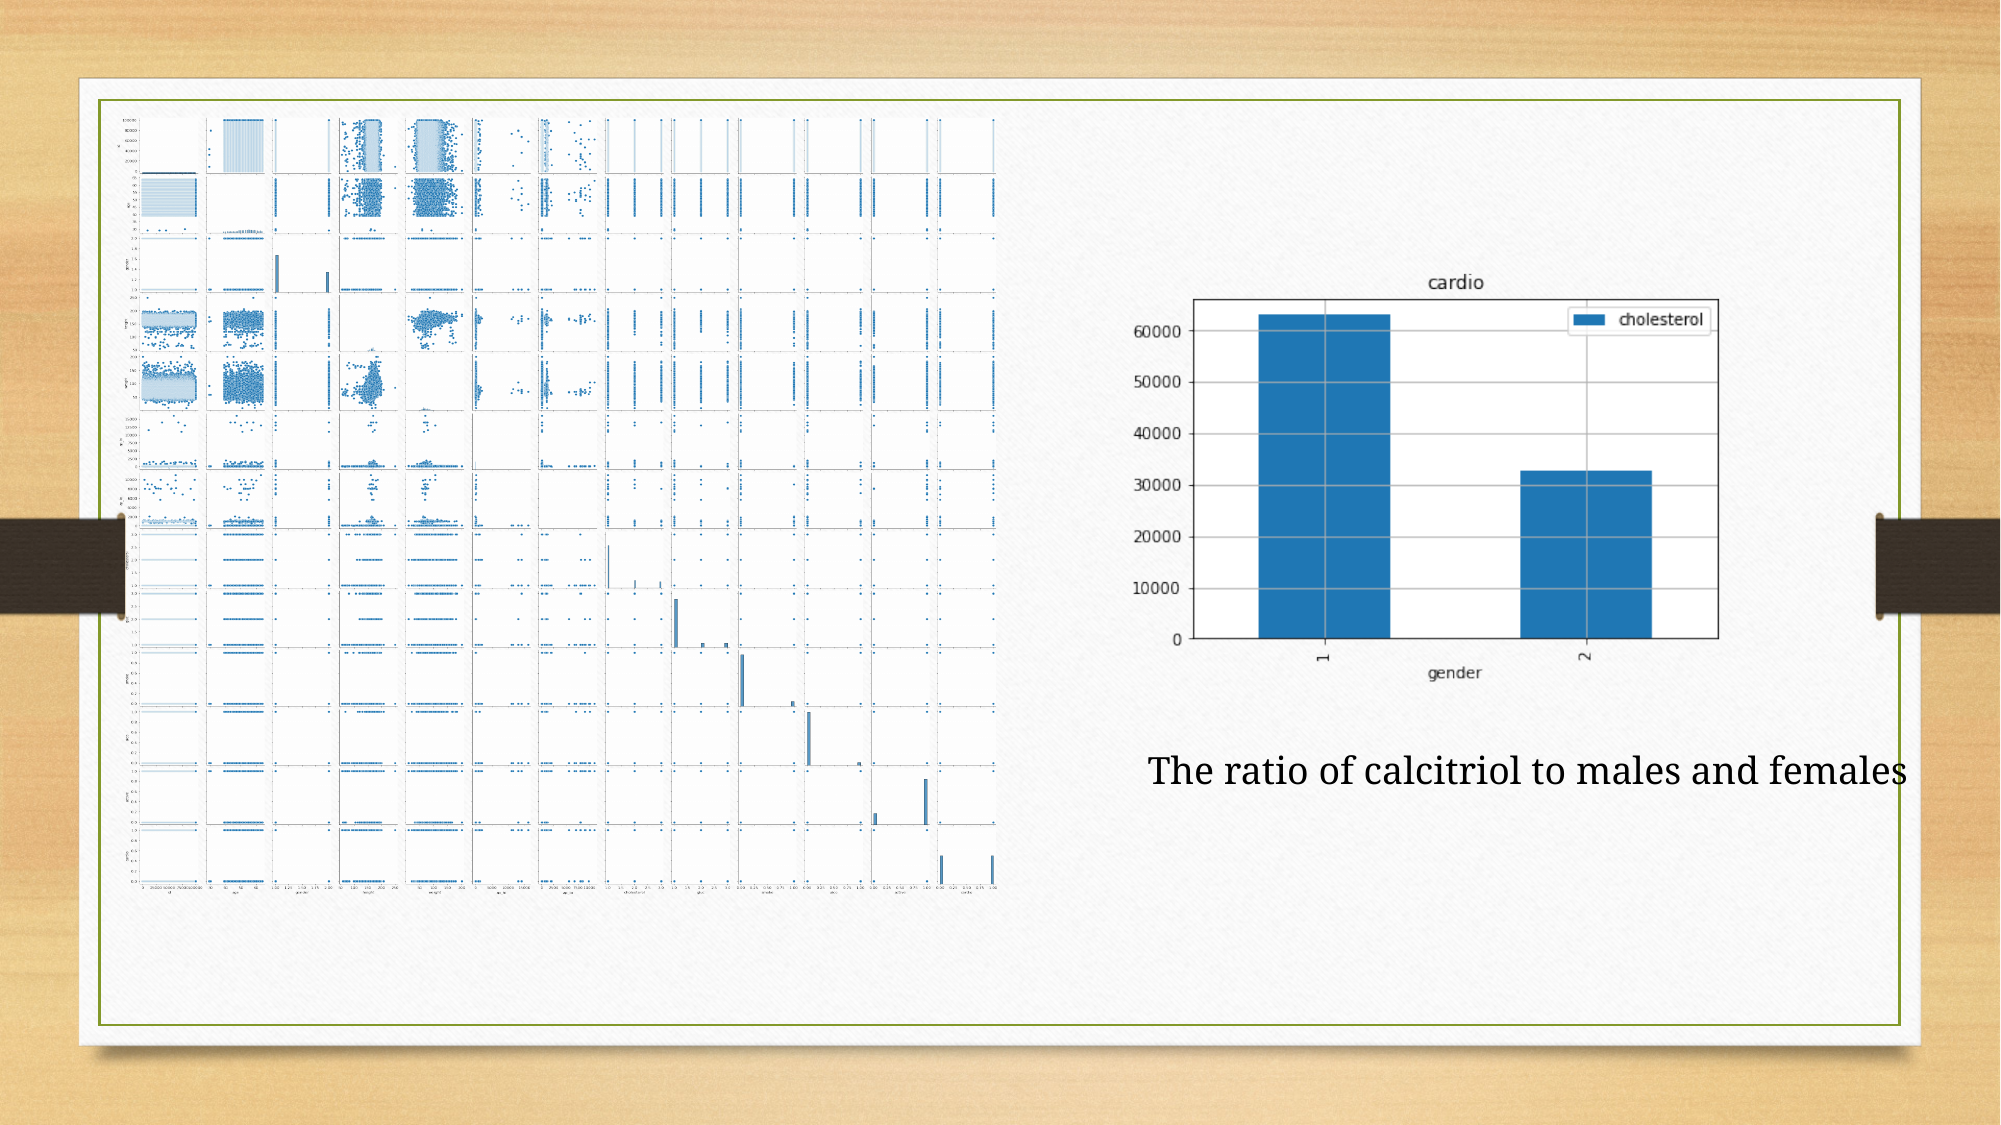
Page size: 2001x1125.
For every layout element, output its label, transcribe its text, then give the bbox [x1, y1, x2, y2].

text_box The ratio of calcitriol to males and females [1132, 739, 2000, 800]
picture [0, 0, 2001, 1125]
